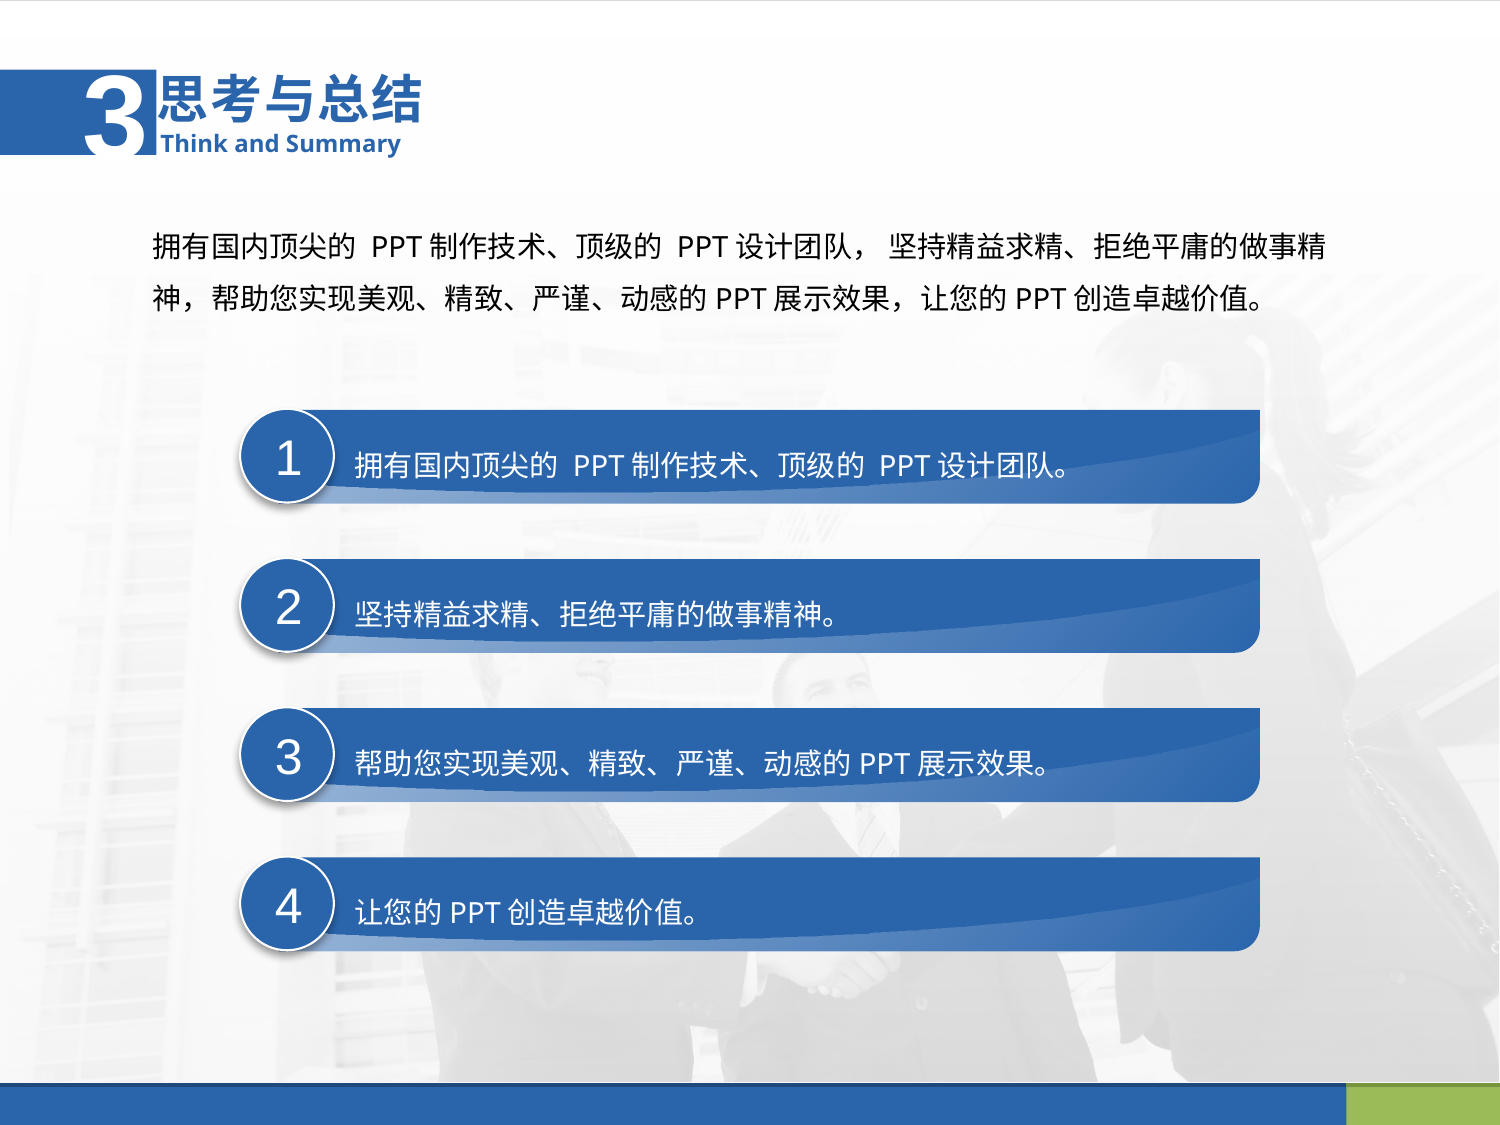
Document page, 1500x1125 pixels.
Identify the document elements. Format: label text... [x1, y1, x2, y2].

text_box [239, 408, 1261, 504]
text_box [239, 707, 1261, 803]
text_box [0, 32, 499, 192]
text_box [239, 856, 1261, 952]
text_box 拥有国内顶尖的 PPT制作技术、顶级的 PPT设计团队， 坚持精益求精、拒绝平庸的做事精神，帮助您实现美观、精致、严谨、动感的PPT展示效果，让您的PPT创造卓越价值。 [137, 203, 1363, 323]
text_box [239, 557, 1261, 654]
